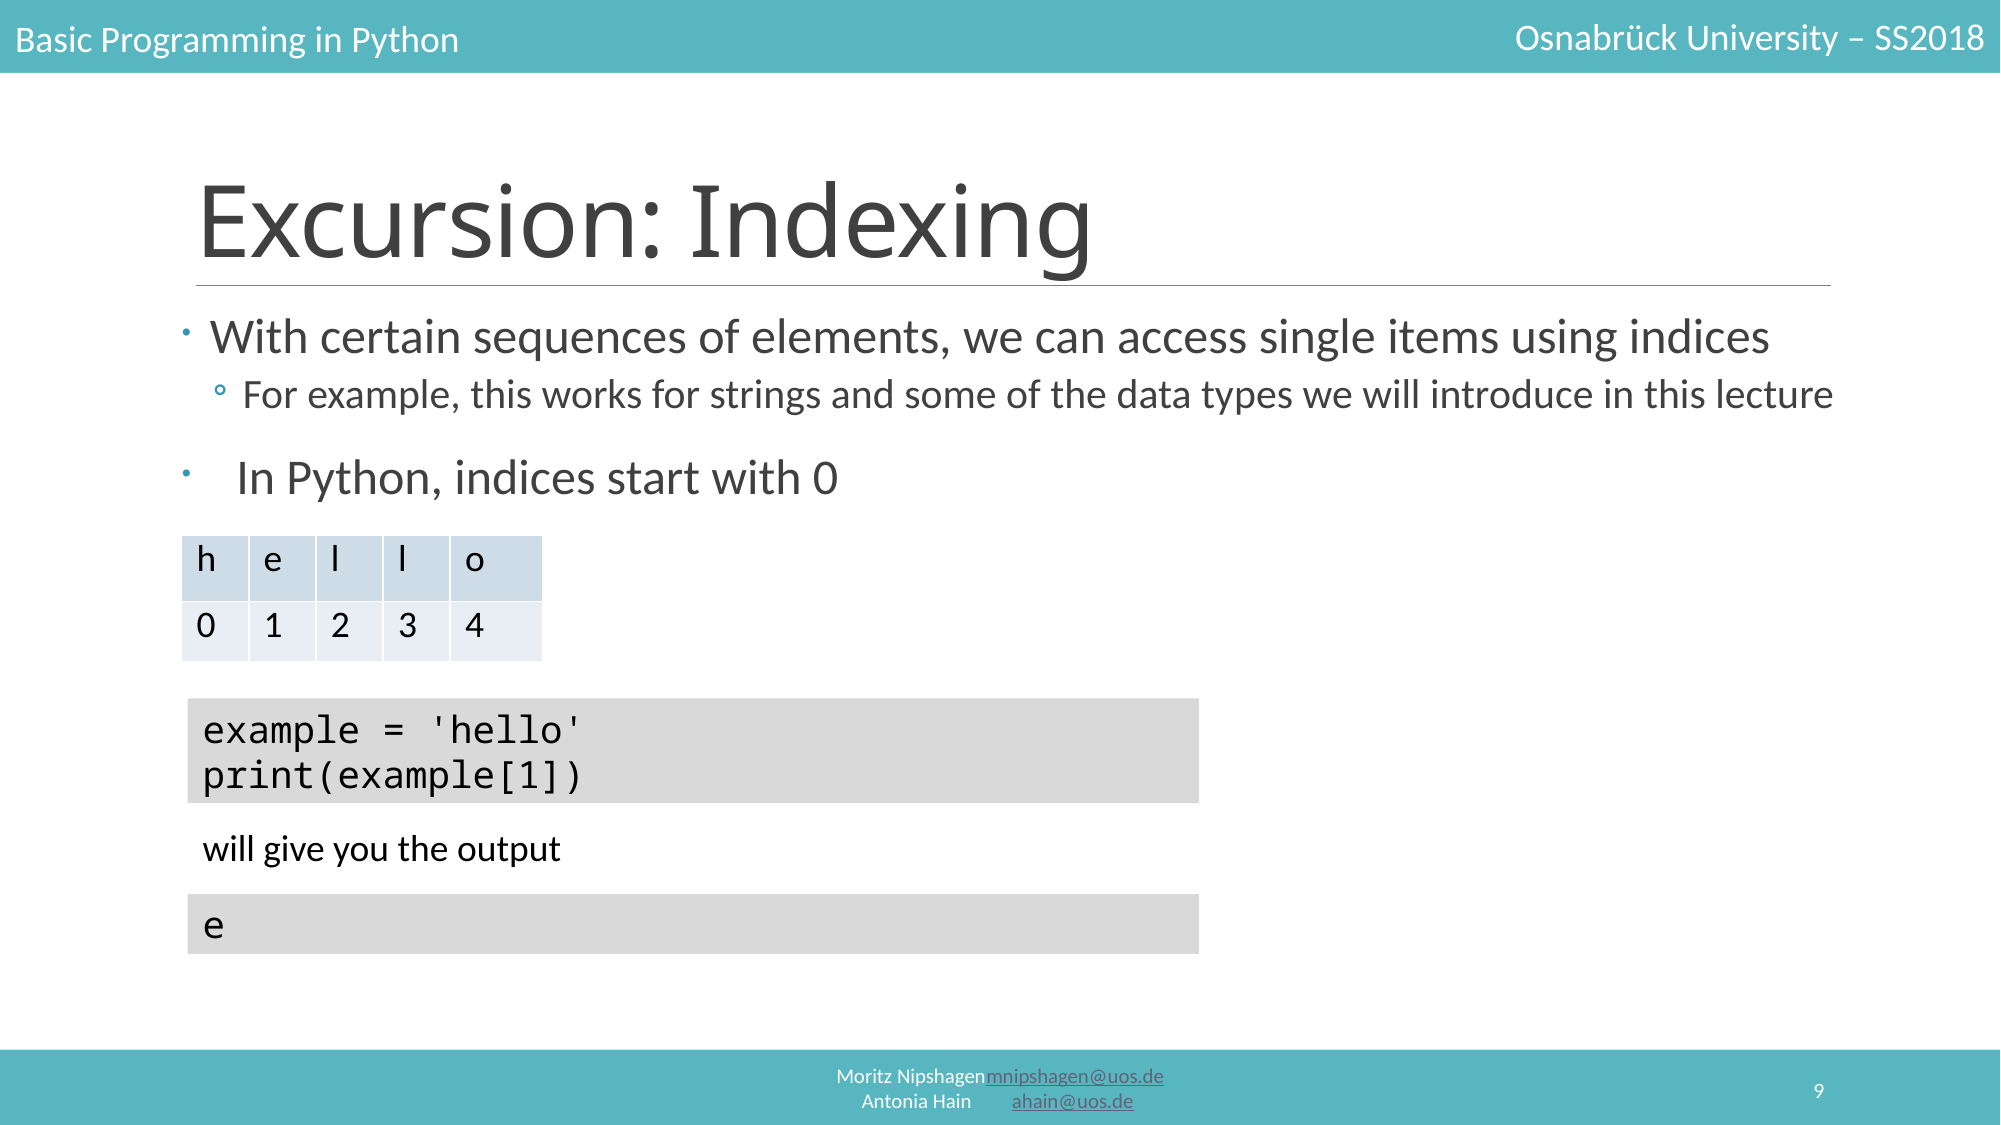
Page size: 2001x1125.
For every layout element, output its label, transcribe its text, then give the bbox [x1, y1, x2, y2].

table_header l [384, 536, 449, 601]
table_cell 4 [451, 602, 542, 661]
table_cell 0 [182, 602, 248, 661]
text_box e [187, 894, 1199, 954]
table_header h [182, 536, 248, 601]
table_header o [451, 536, 542, 601]
table_header e [250, 536, 315, 601]
text_box will give you the output [187, 816, 638, 877]
list With certain sequences of elements, we can access single items using indices For example, this works for strings and some of the data types we will introduce in this lecture In Python, indices start with 0 [180, 302, 1842, 963]
table_cell 1 [250, 602, 315, 661]
table_cell 3 [384, 602, 449, 661]
slide_number 9 [1624, 1059, 1840, 1120]
title Excursion: Indexing [180, 162, 1830, 285]
text_box example = 'hello' print(example[1]) [187, 698, 1199, 804]
table_cell 2 [317, 602, 382, 661]
table_header l [317, 536, 382, 601]
